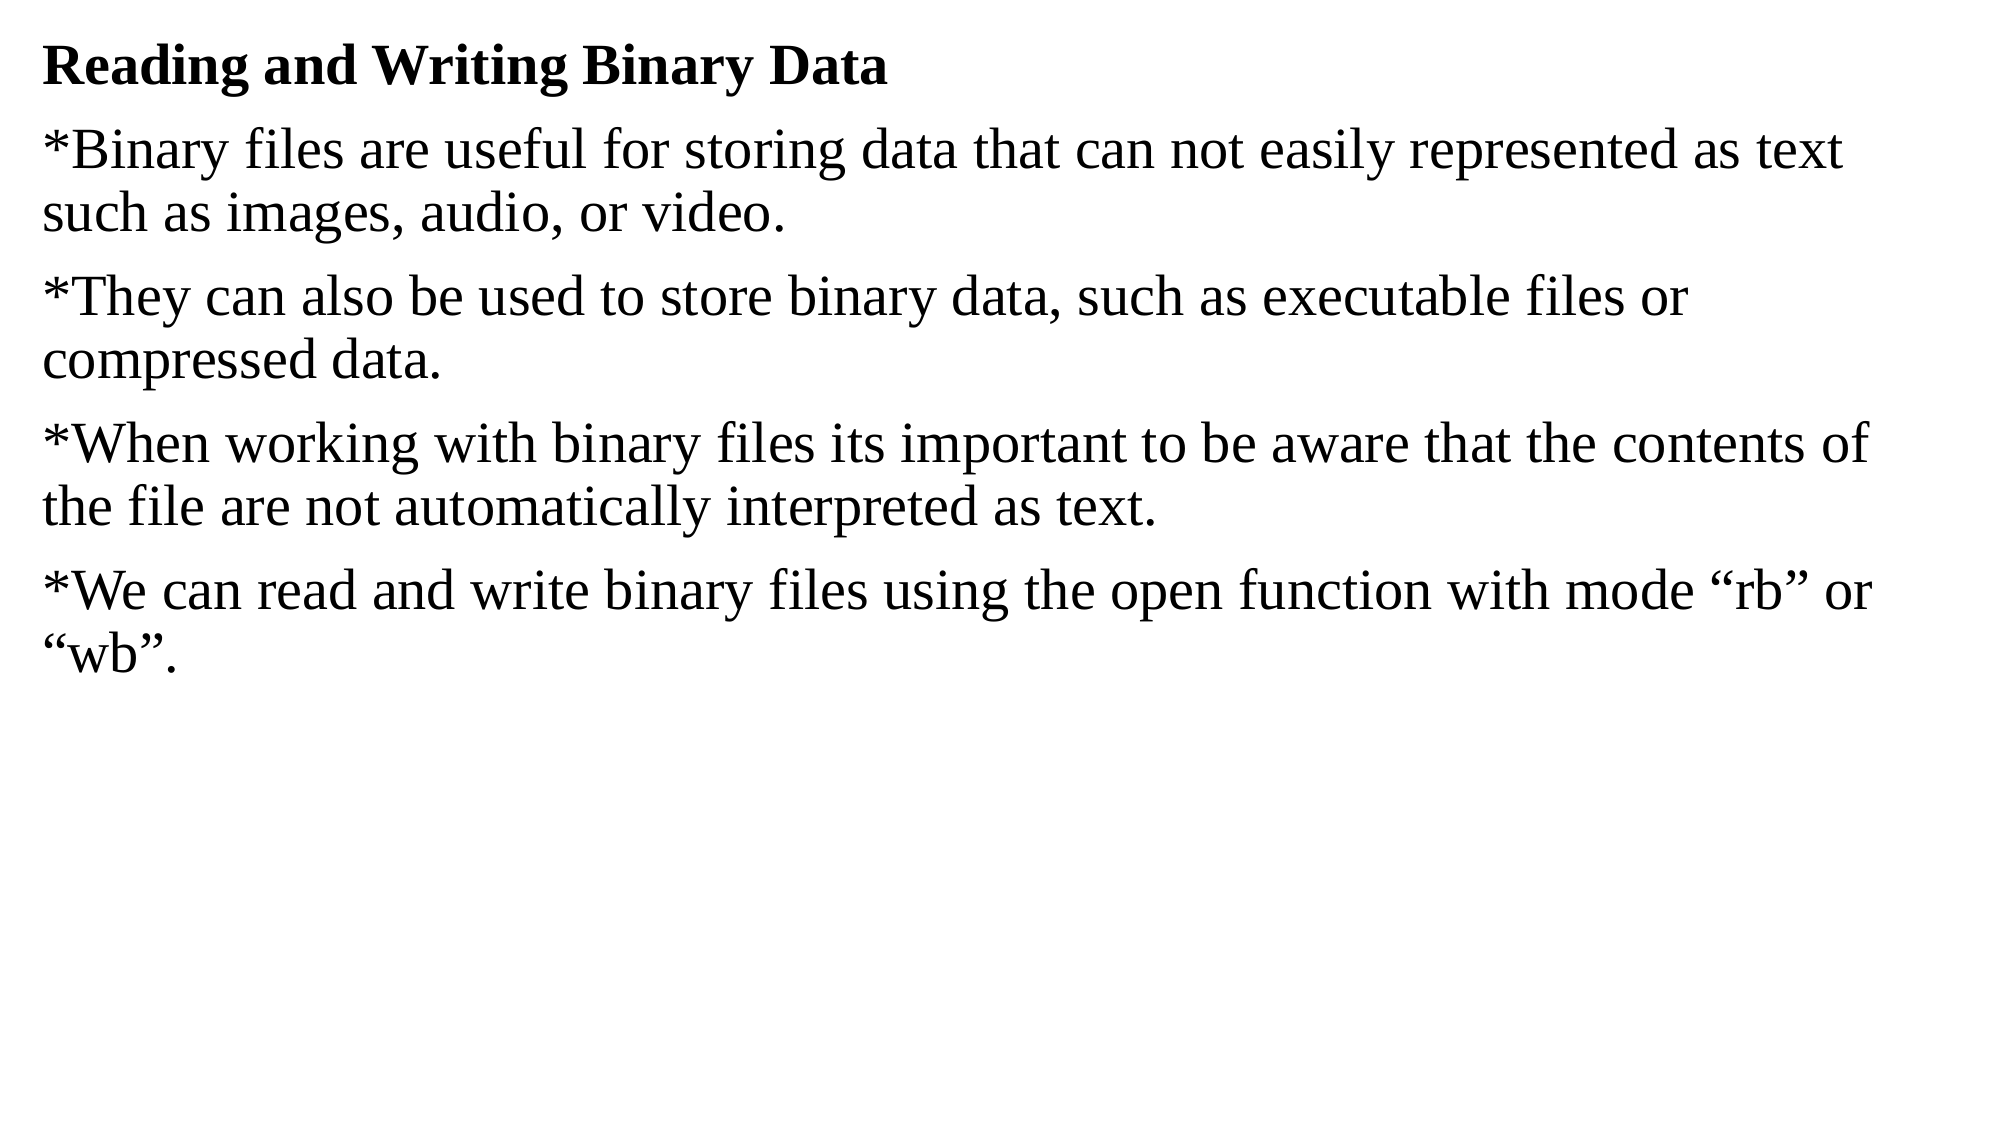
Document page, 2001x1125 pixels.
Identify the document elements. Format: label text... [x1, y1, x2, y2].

list Reading and Writing Binary Data *Binary files are useful for storing data that can not easily represented as text such as images, audio, or video. *They can also be used to store binary data, such as executable files or compressed data. *When working with binary files its important to be aware that the contents of the file are not automatically interpreted as text. *We can read and write binary files using the open function with mode “rb” or “wb”. [27, 27, 1971, 1094]
